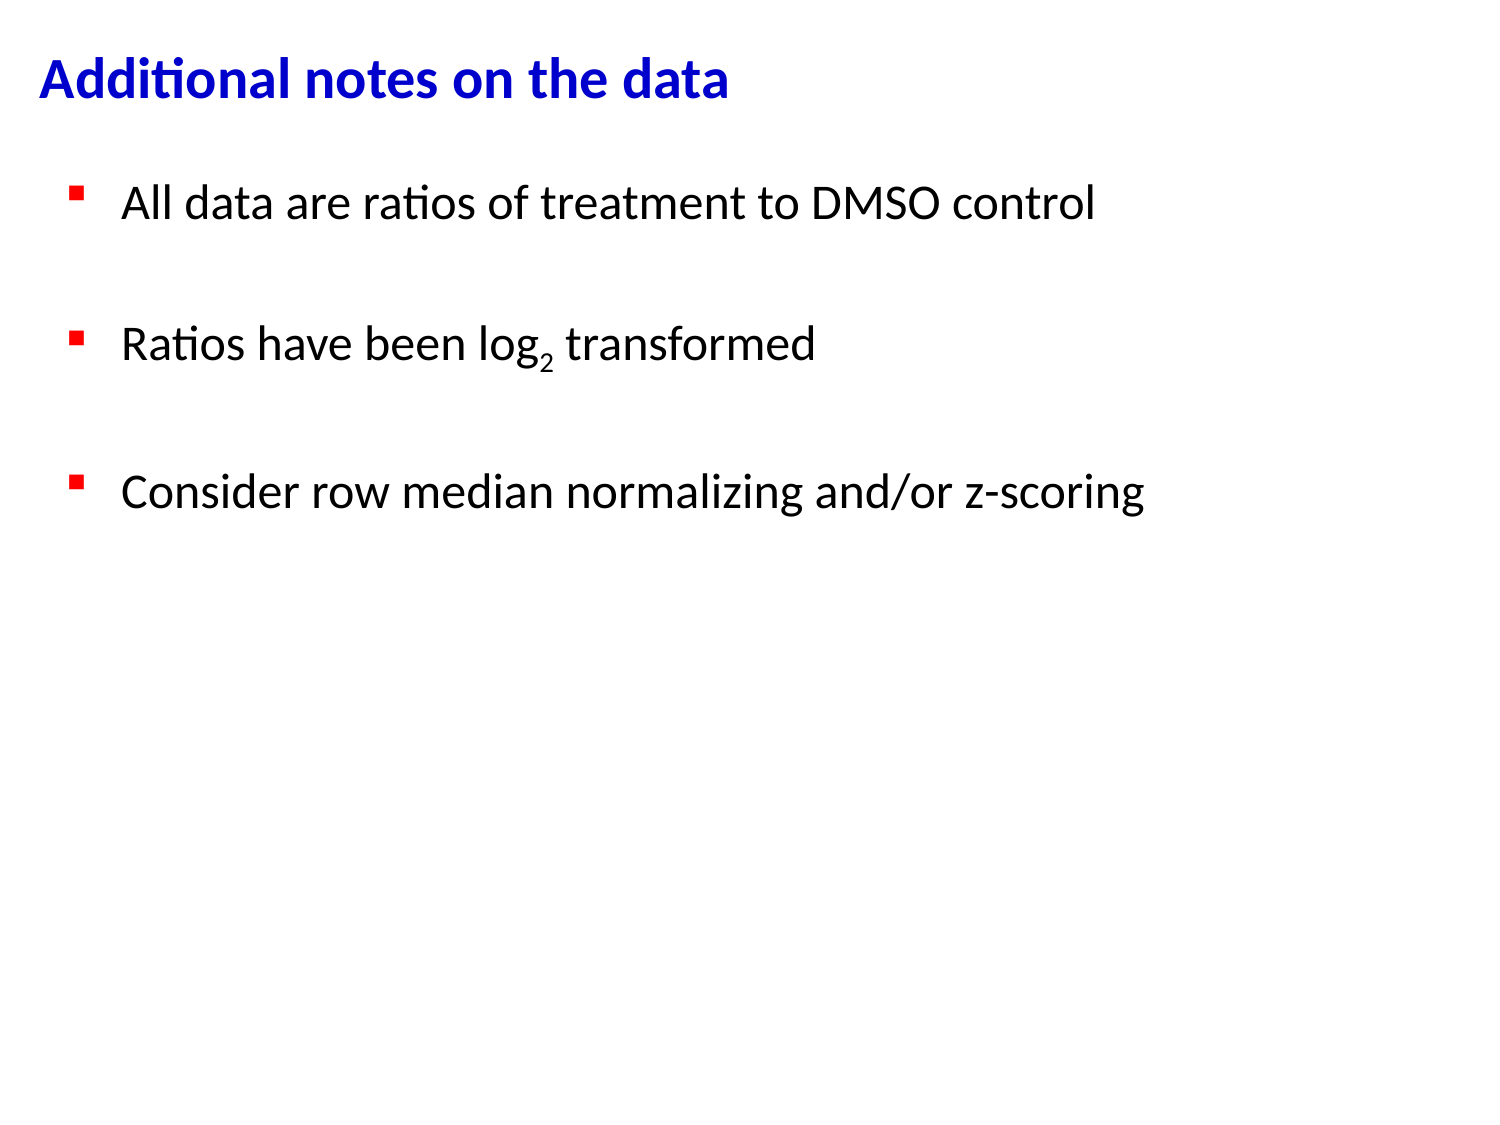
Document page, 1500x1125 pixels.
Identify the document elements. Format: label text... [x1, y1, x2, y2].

title Additional notes on the data [24, 12, 1475, 138]
list All data are ratios of treatment to DMSO control Ratios have been log2 transformed Consider row median normalizing and/or z-scoring [50, 162, 1463, 1025]
